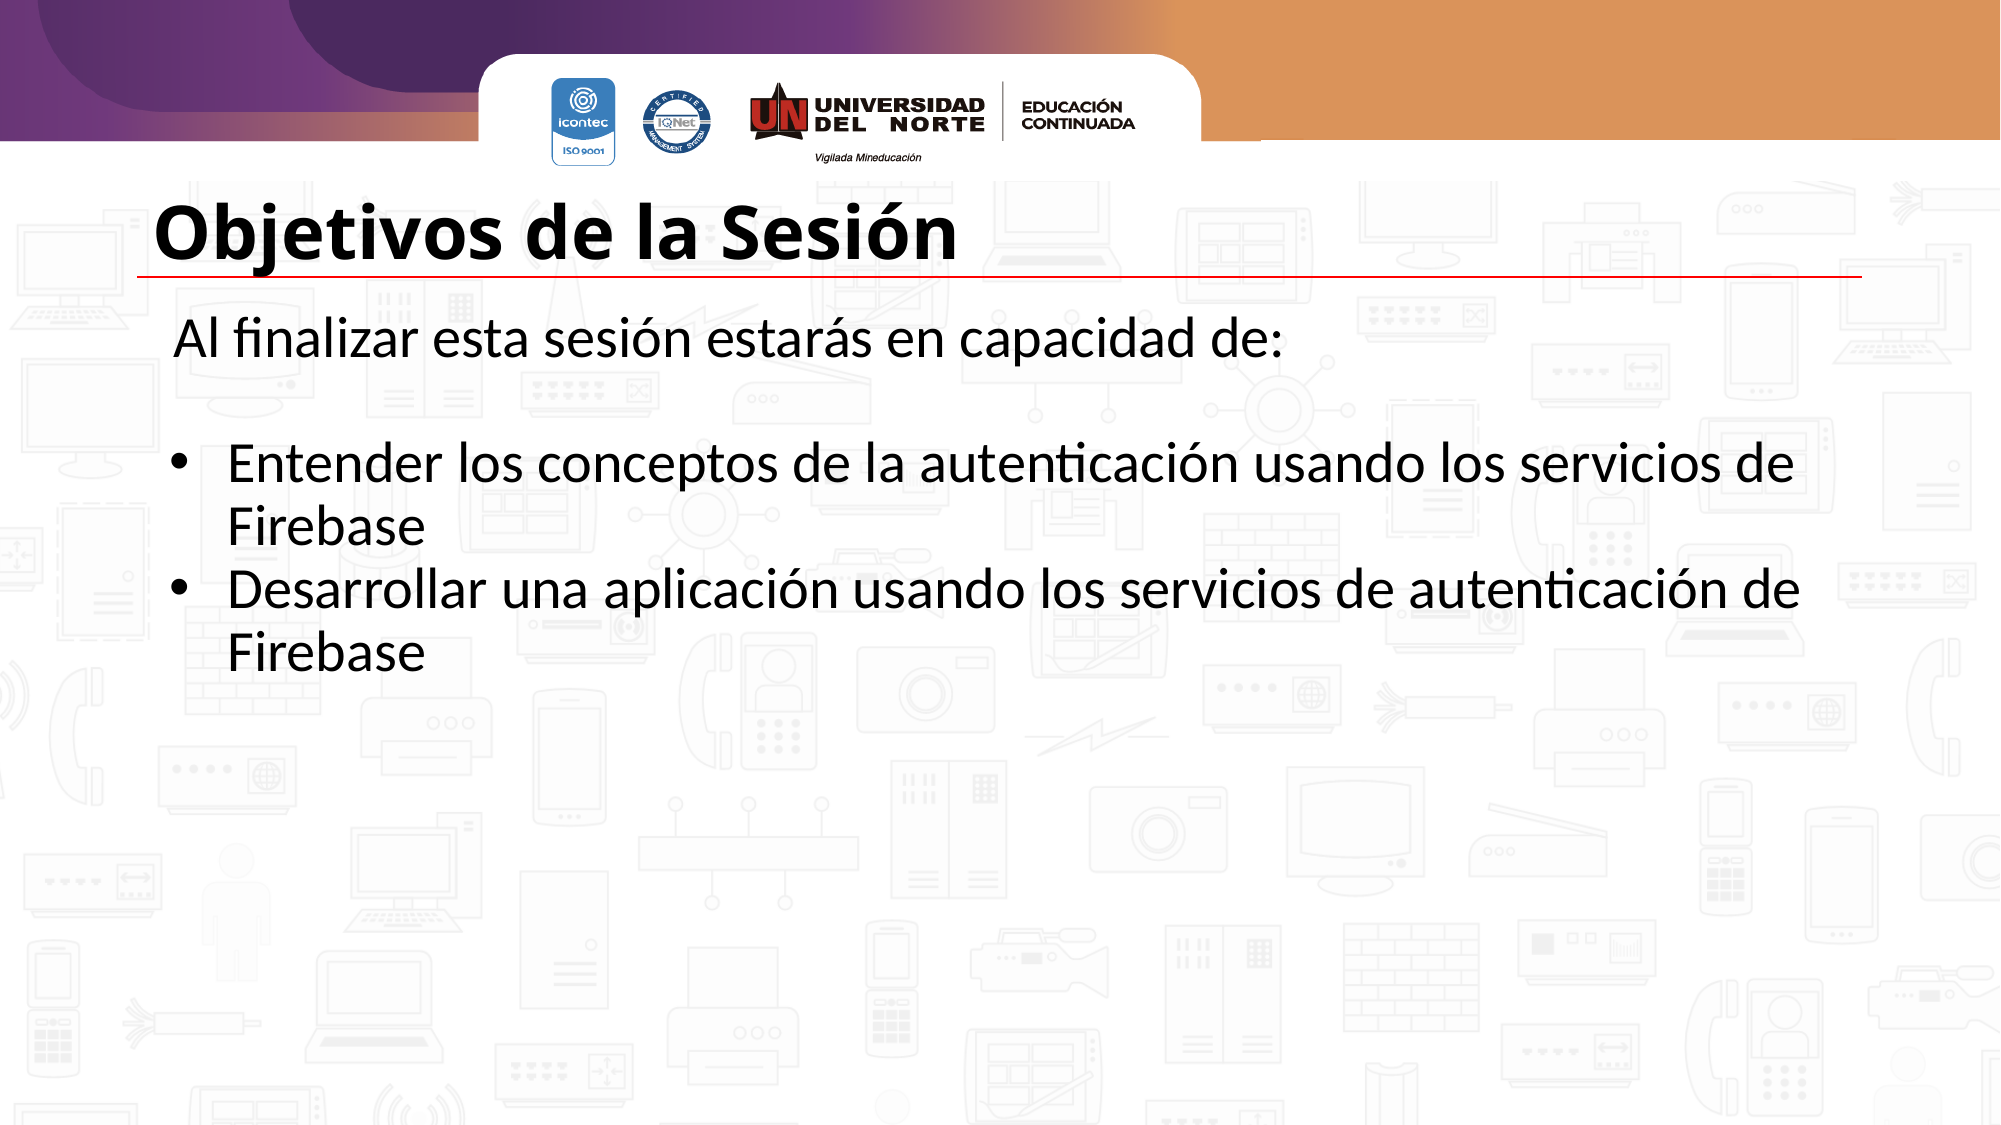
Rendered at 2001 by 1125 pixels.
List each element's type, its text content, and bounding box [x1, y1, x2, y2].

list Al finalizar esta sesión estarás en capacidad de: Entender los conceptos de la autenticación usando los servicios de Firebase Desarrollar una aplicación usando los servicios de autenticación de Firebase [137, 299, 1863, 1014]
picture [0, 0, 2001, 232]
title Objetivos de la Sesión [137, 187, 1863, 284]
